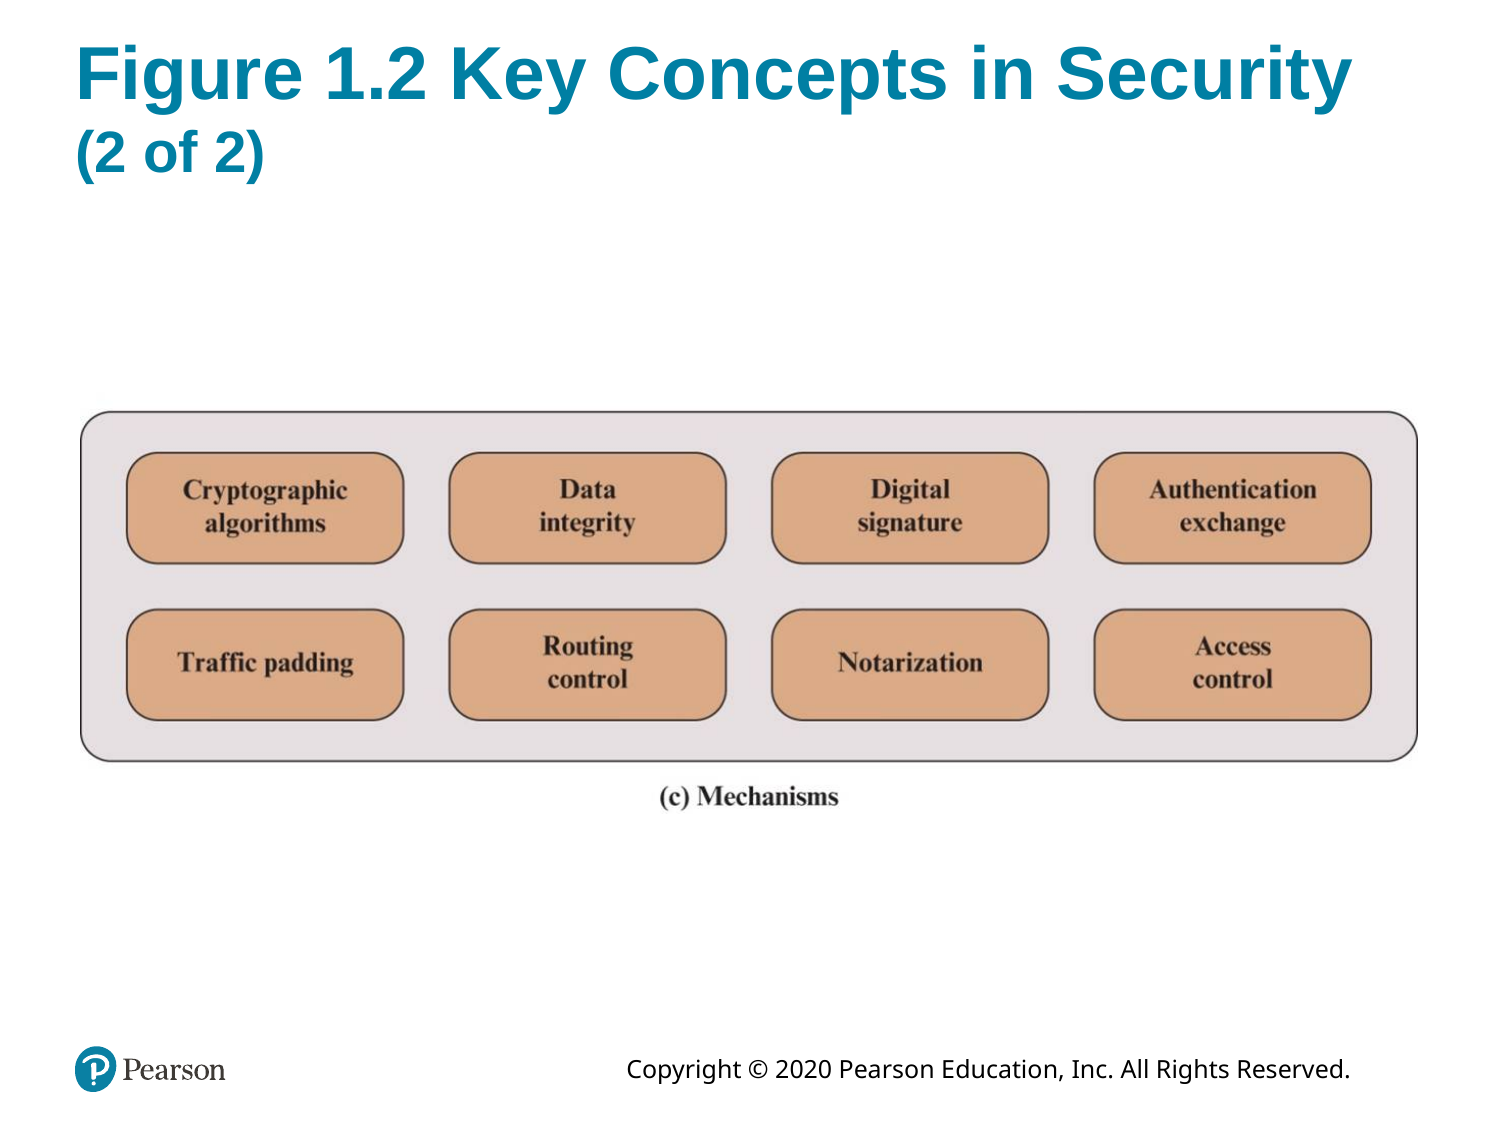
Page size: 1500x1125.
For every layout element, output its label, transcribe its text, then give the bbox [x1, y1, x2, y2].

picture [80, 383, 1418, 814]
title Figure 1.2 Key Concepts in Security (2 of 2) [75, 0, 1425, 185]
